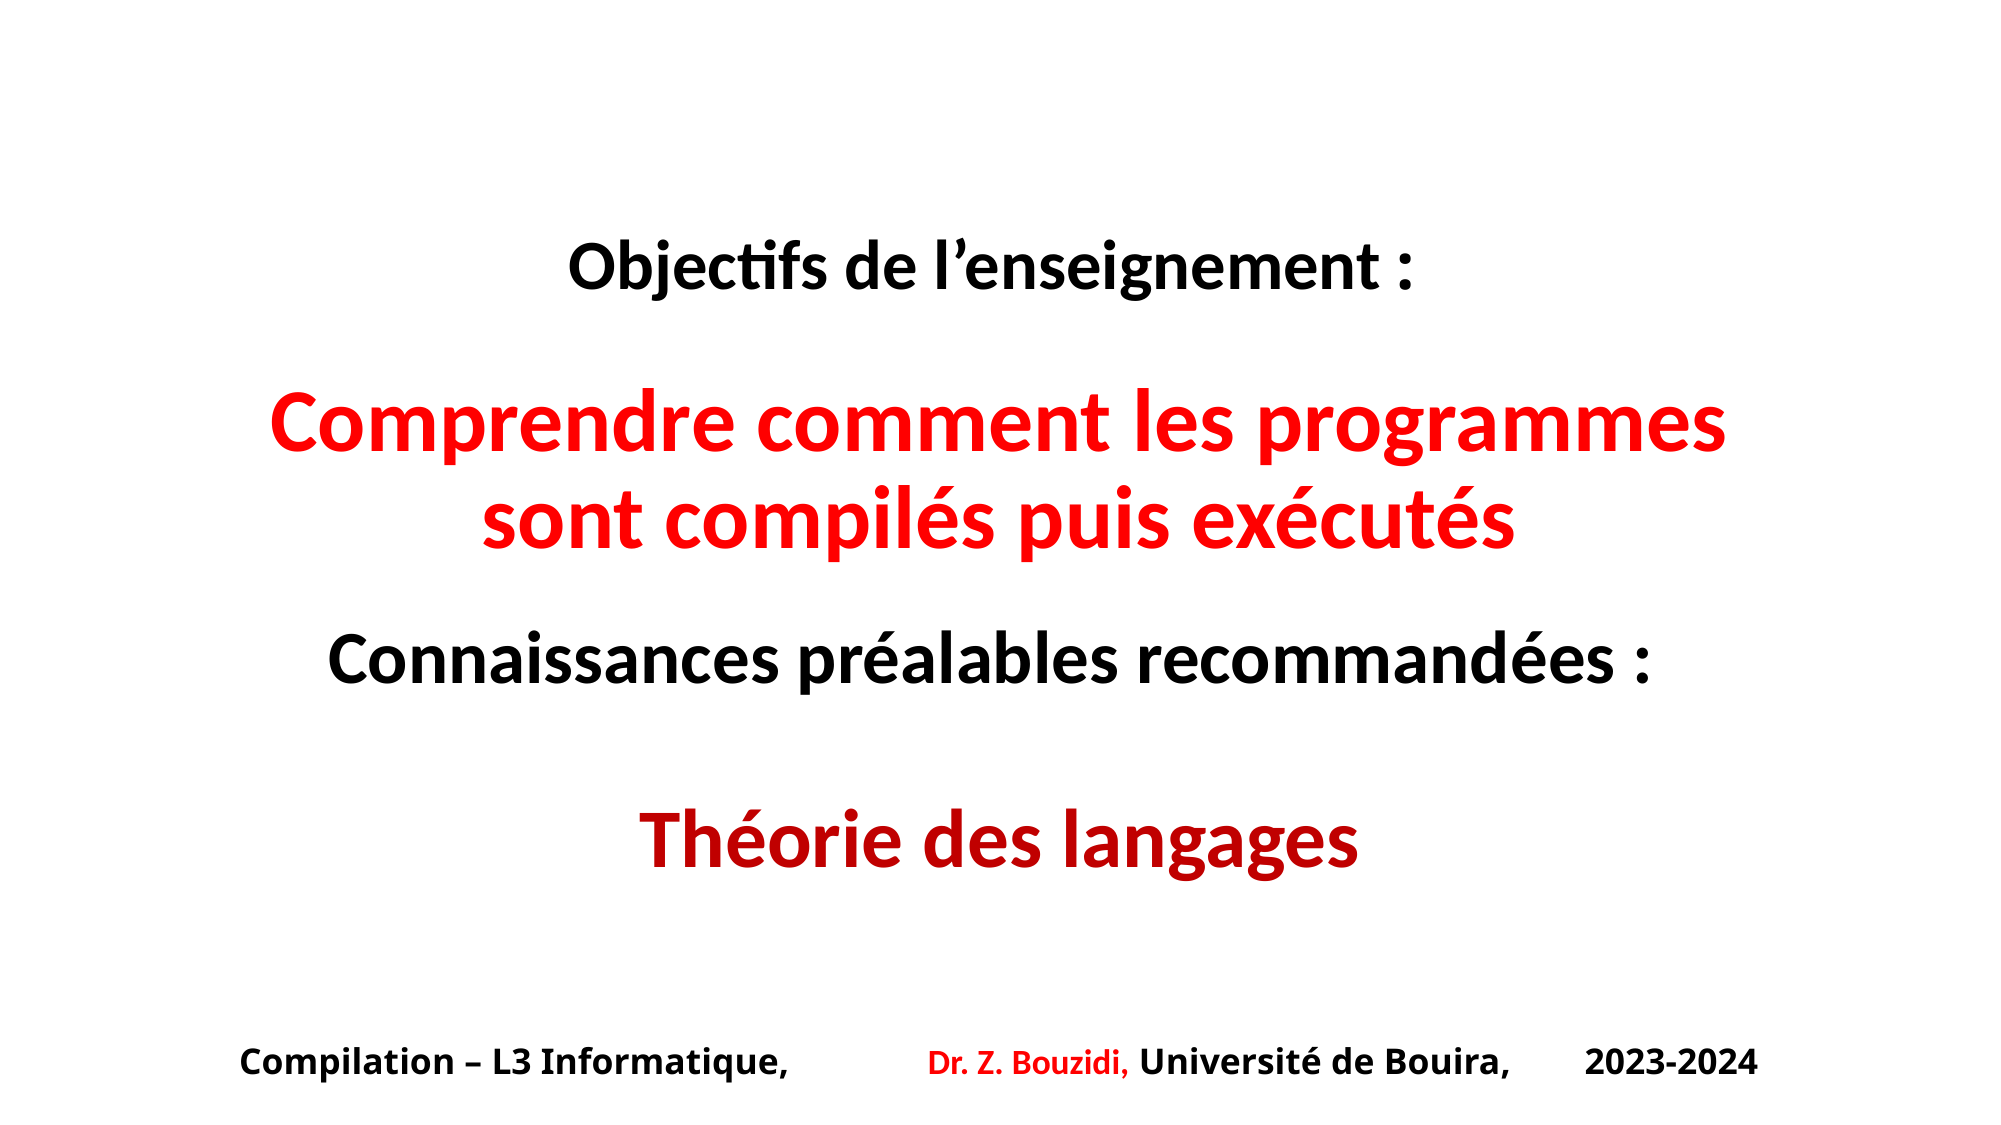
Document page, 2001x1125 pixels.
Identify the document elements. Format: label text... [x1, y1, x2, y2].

title Objectifs de l’enseignement : Comprendre comment les programmes sont compilés puis exécutés [249, 184, 1750, 576]
subtitle Connaissances préalables recommandées : Théorie des langages [249, 611, 1750, 1010]
text_box Compilation – L3 Informatique, Dr. Z. Bouzidi, Université de Bouira, 2023-2024 [136, 1036, 1861, 1091]
